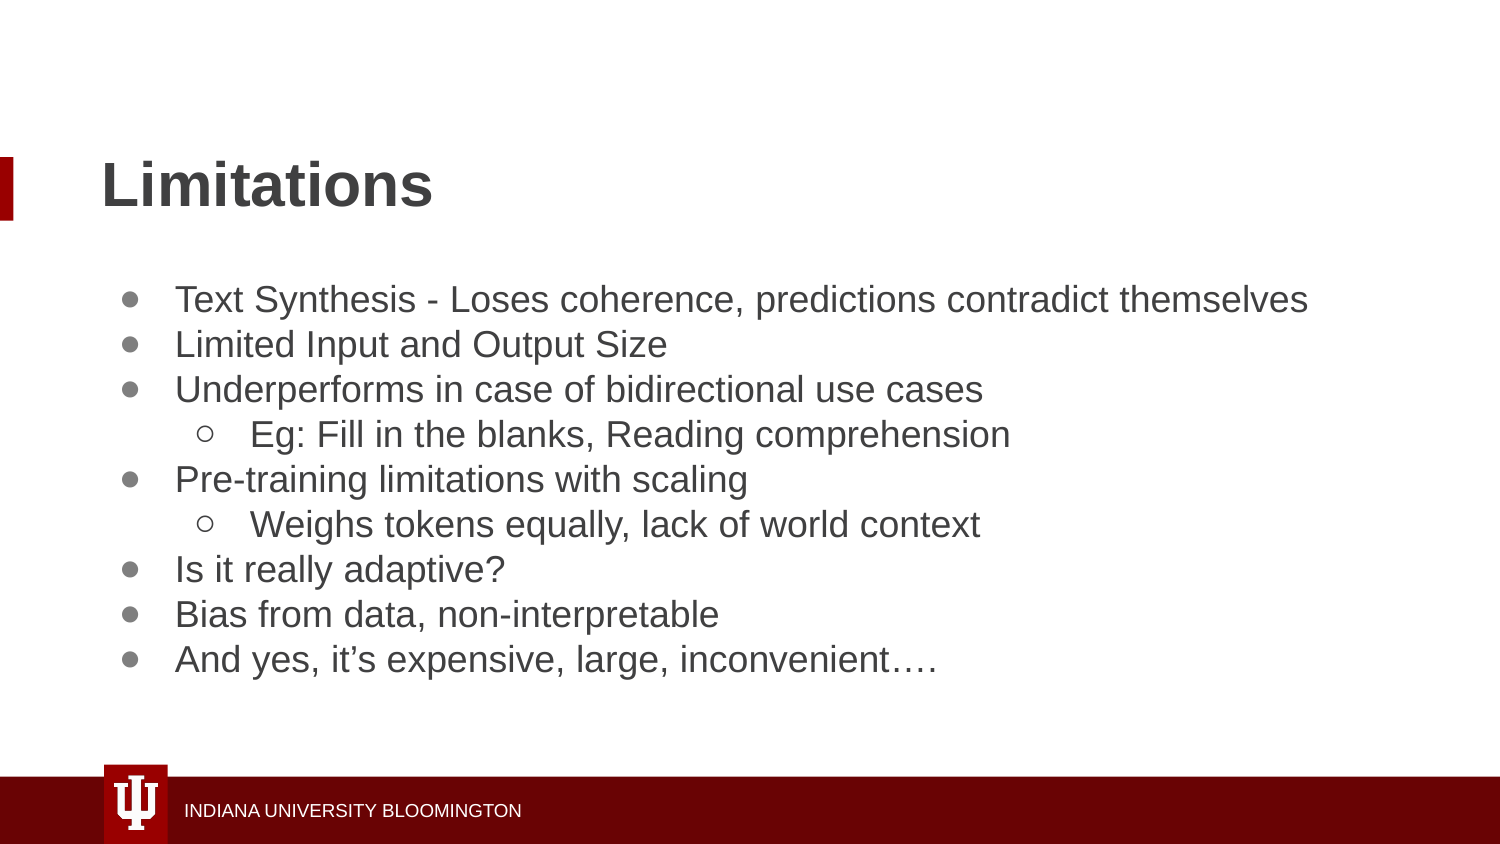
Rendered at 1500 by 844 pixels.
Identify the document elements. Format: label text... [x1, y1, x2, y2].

picture [114, 775, 158, 830]
title Limitations [86, 124, 1400, 240]
list Text Synthesis - Loses coherence, predictions contradict themselves Limited Input and Output Size Underperforms in case of bidirectional use cases Eg: Fill in the blanks, Reading comprehension Pre-training limitations with scaling Weighs tokens equally, lack of world context Is it really adaptive? Bias from data, non-interpretable And yes, it’s expensive, large, inconvenient…. [85, 267, 1400, 729]
